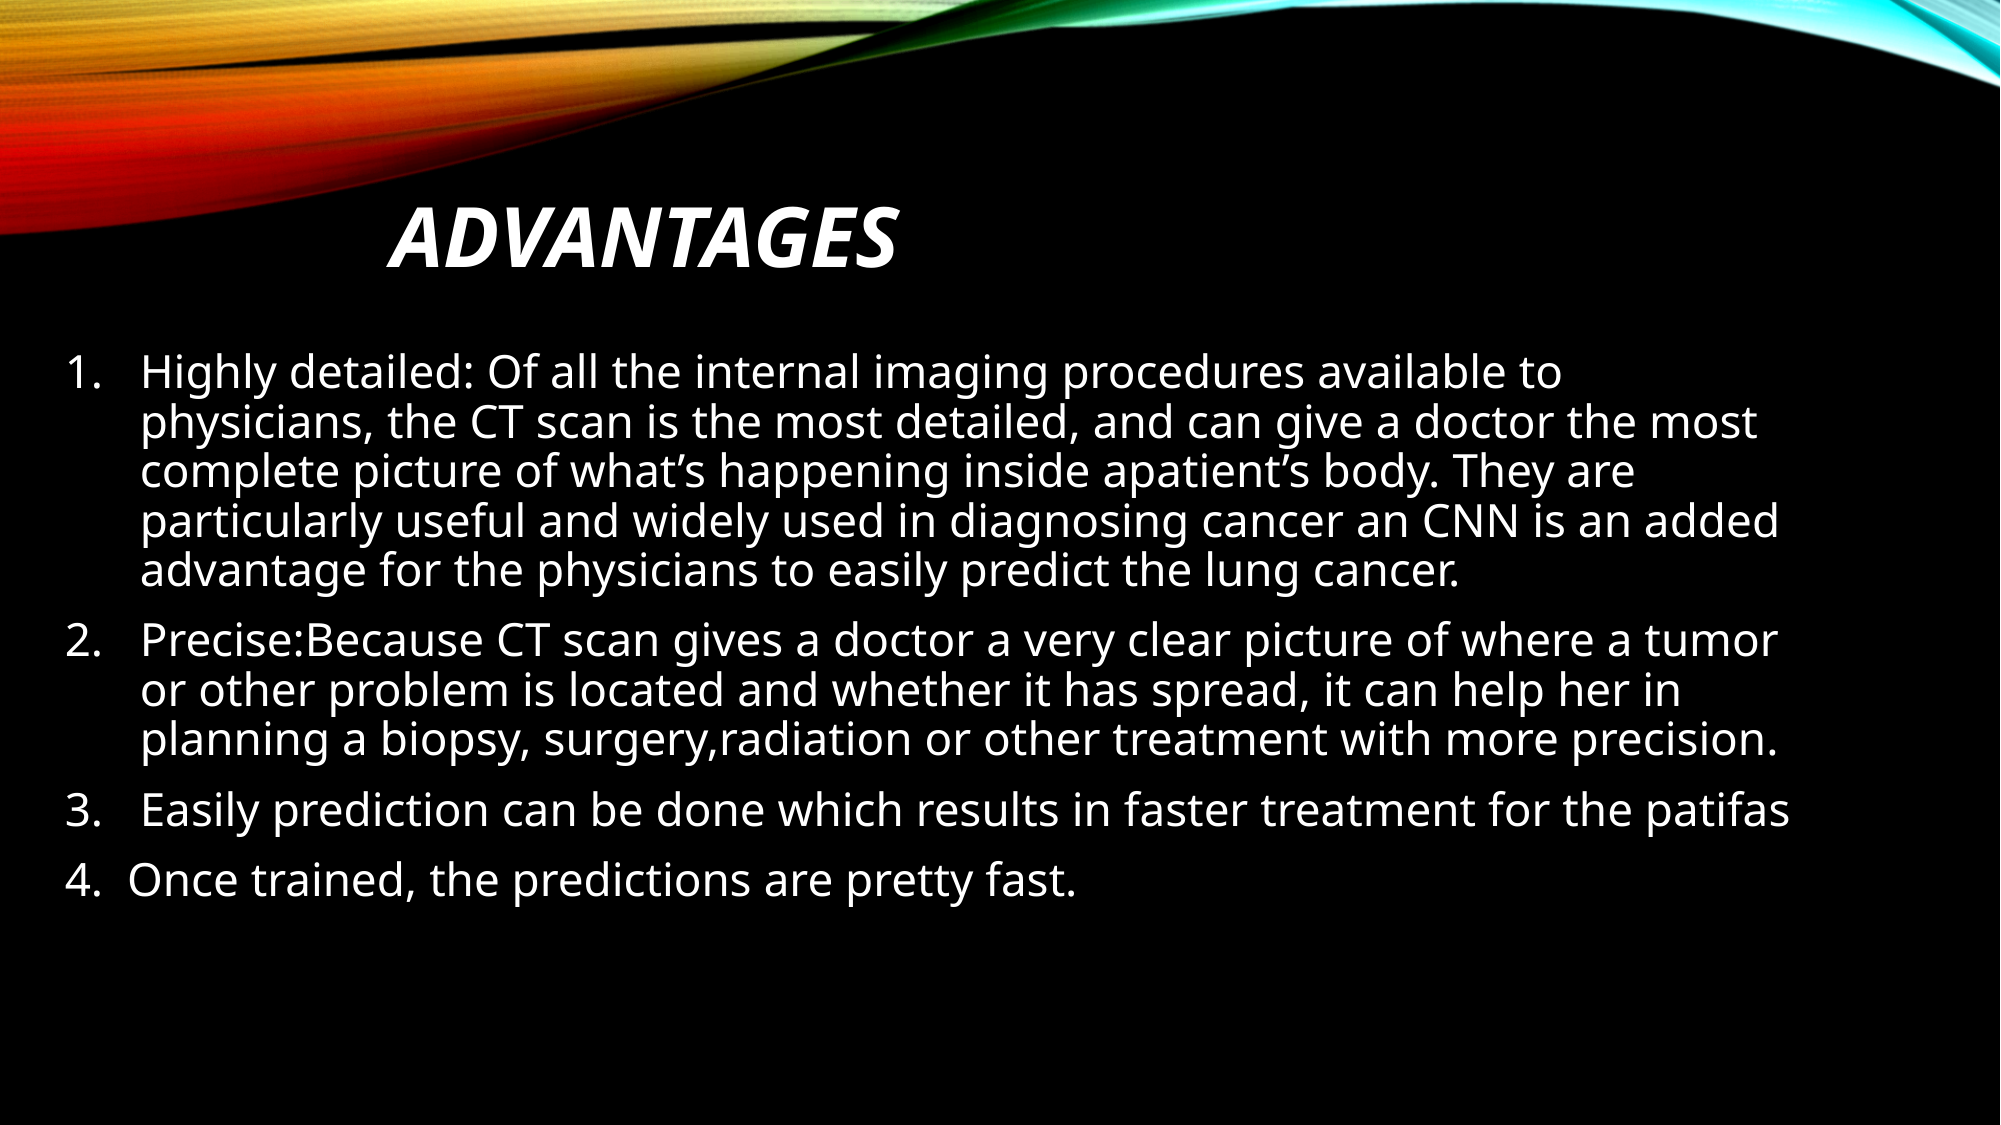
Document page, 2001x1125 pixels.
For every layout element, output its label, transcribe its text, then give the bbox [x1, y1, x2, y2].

picture [0, 0, 2000, 237]
list Highly detailed: Of all the internal imaging procedures available to physicians, the CT scan is the most detailed, and can give a doctor the most complete picture of what’s happening inside apatient’s body. They are particularly useful and widely used in diagnosing cancer an CNN is an added advantage for the physicians to easily predict the lung cancer. Precise:Because CT scan gives a doctor a very clear picture of where a tumor or other problem is located and whether it has spread, it can help her in planning a biopsy, surgery,radiation or other treatment with more precision. Easily prediction can be done which results in faster treatment for the patifas 4. Once trained, the predictions are pretty fast. [49, 341, 1825, 1002]
title Advantages [191, 168, 937, 313]
